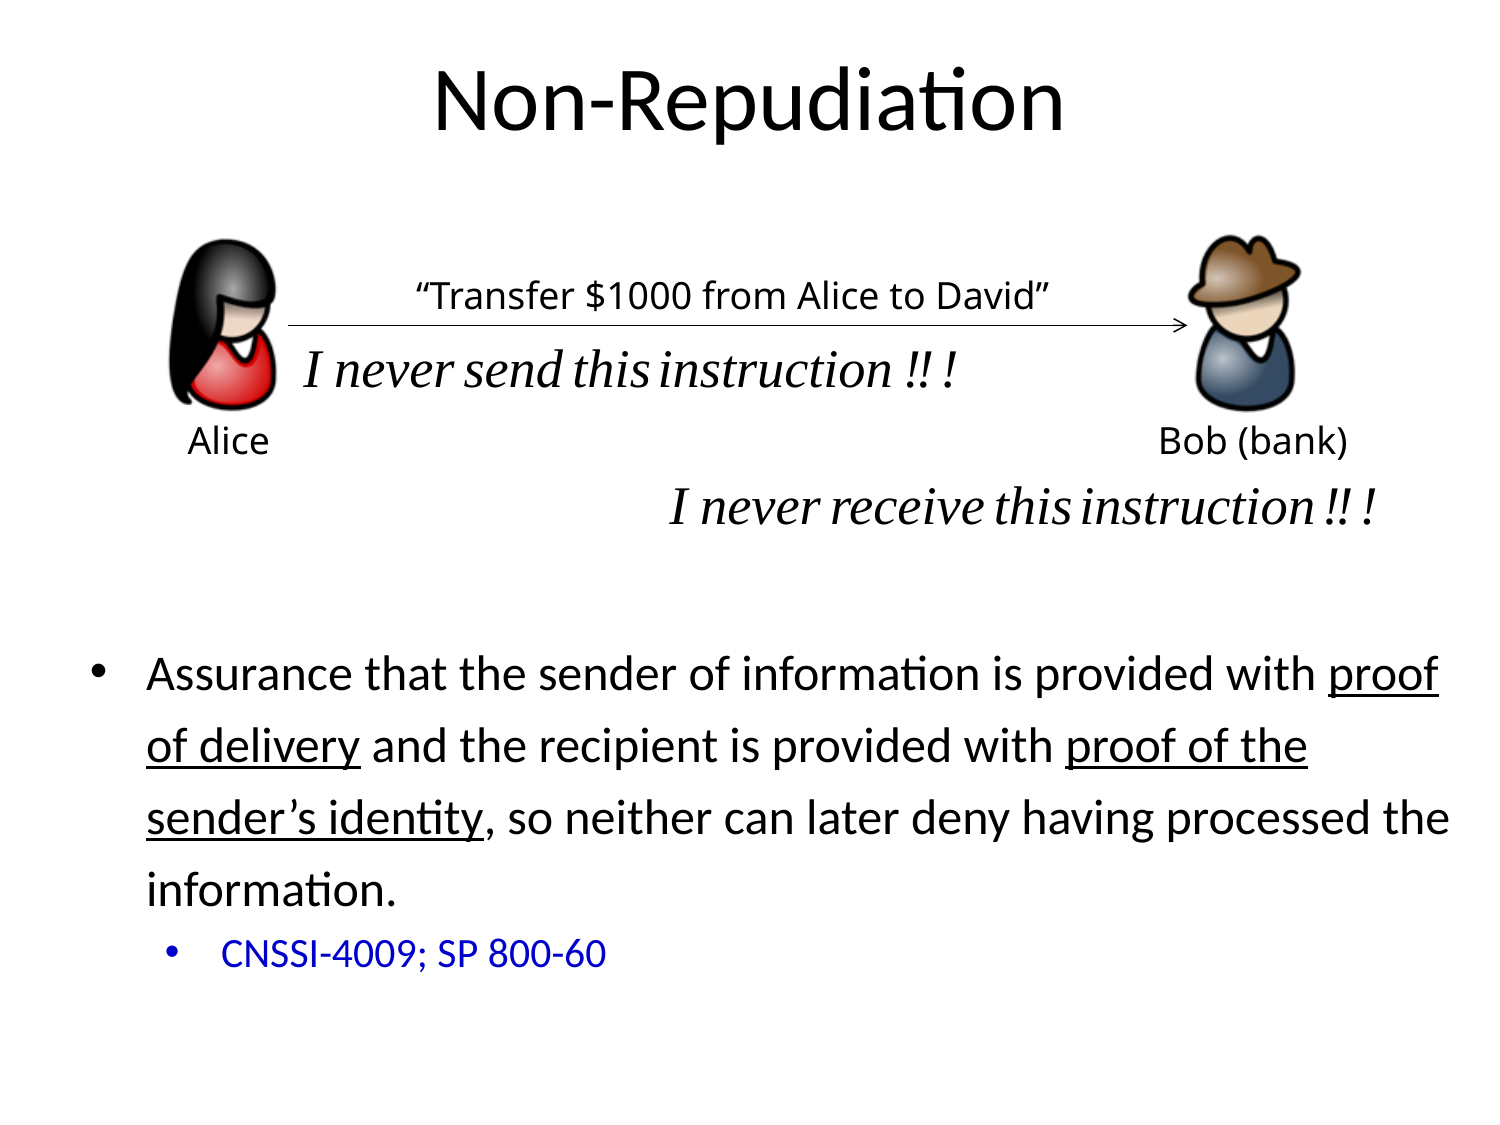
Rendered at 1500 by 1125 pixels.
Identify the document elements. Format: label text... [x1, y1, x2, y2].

text_box Assurance that the sender of information is provided with proof of delivery and the recipient is provided with proof of the sender’s identity, so neither can later deny having processed the information. CNSSI-4009; SP 800-60 [0, 620, 1500, 984]
text_box Bob (bank) [1143, 409, 1363, 470]
text_box Alice [172, 418, 285, 470]
picture [162, 237, 282, 416]
picture [1180, 224, 1308, 416]
title Non-Repudiation [0, 0, 1500, 188]
text_box “Transfer $1000 from Alice to David” [401, 264, 1065, 324]
